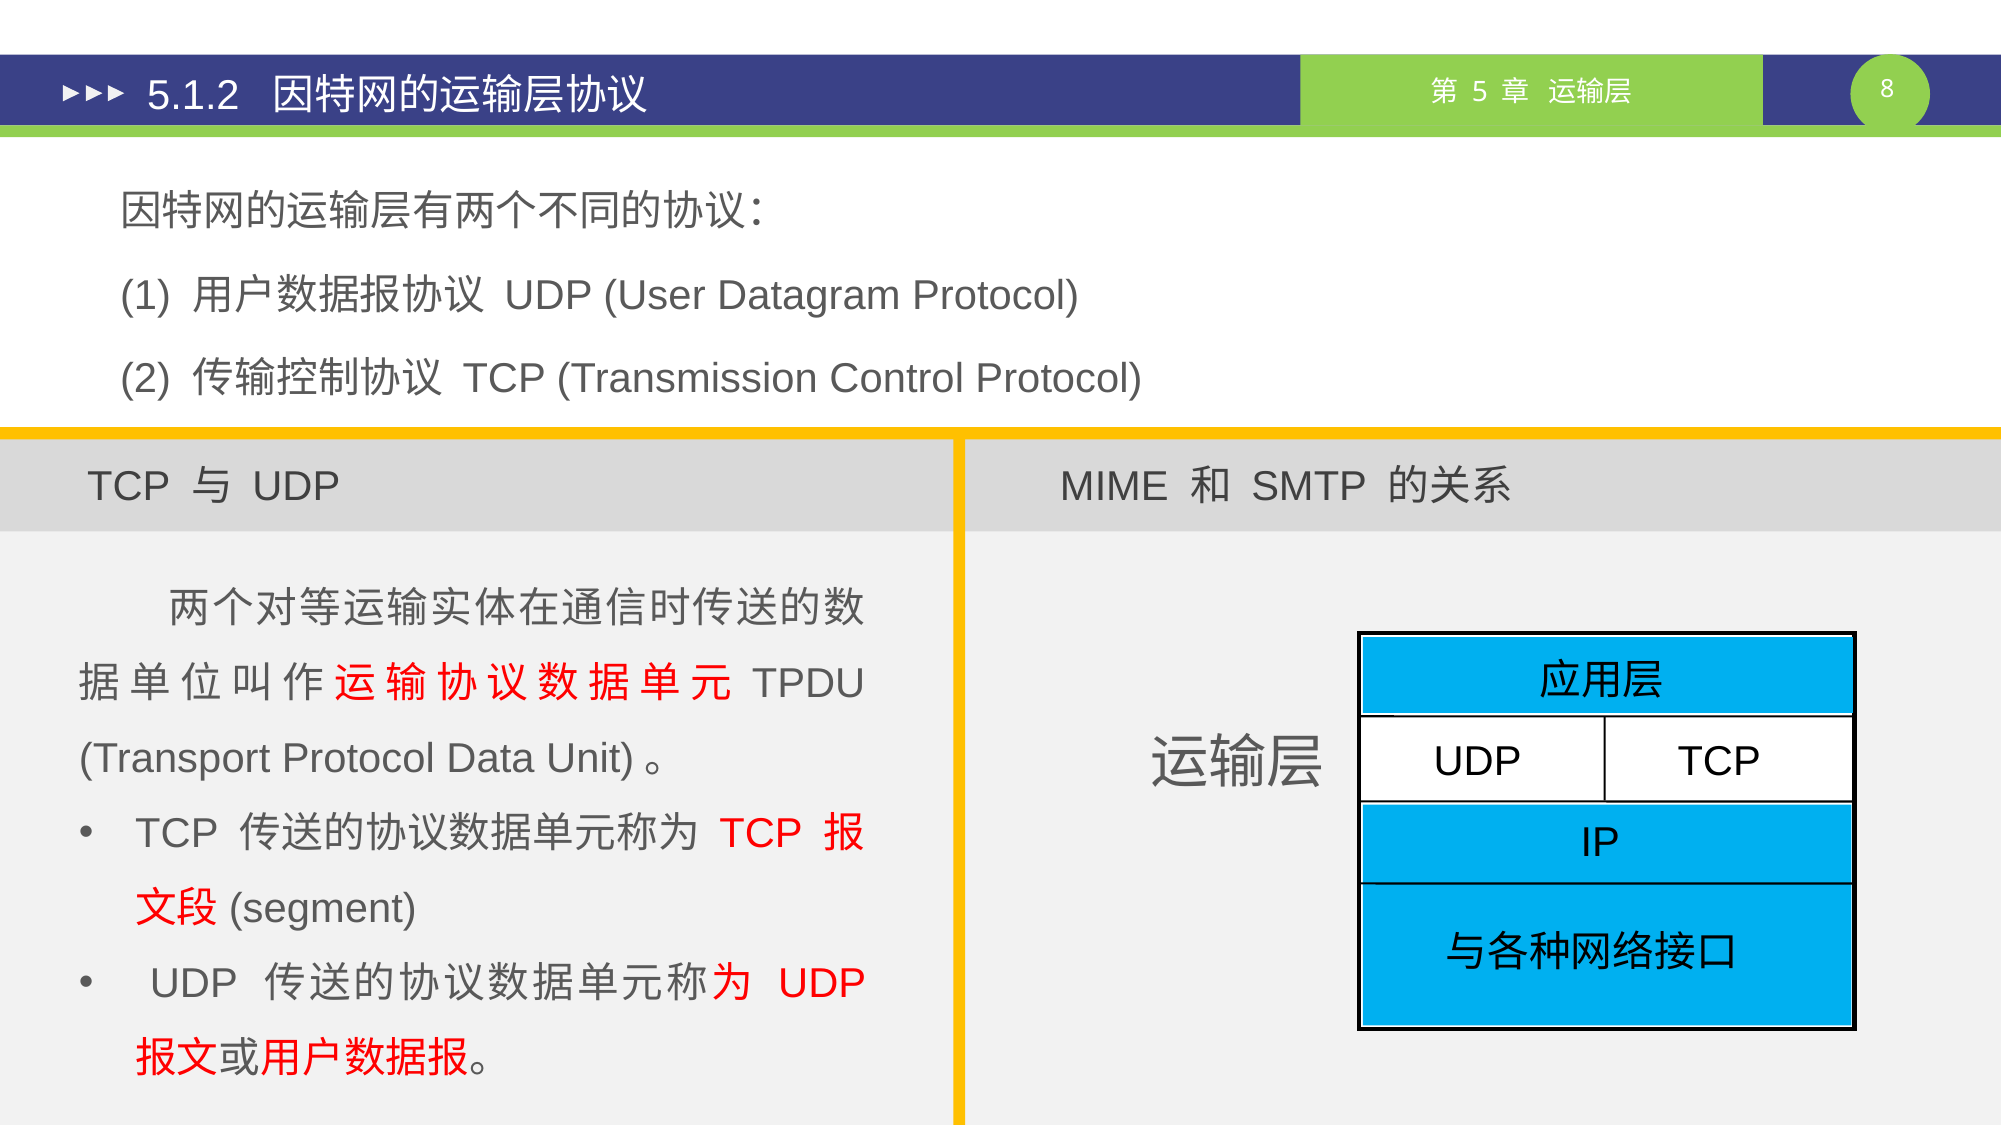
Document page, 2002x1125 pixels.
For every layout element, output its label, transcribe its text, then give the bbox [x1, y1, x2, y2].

text_box [951, 425, 967, 1125]
text_box [1362, 804, 1852, 883]
text_box [1362, 637, 1853, 713]
text_box 运输层 [1135, 716, 1340, 802]
text_box 与各种网络接口 [1430, 917, 1809, 982]
text_box [1362, 884, 1852, 1026]
list 因特网的运输层有两个不同的协议： (1) 用户数据报协议 UDP (User Datagram Protocol) (2) 传输控制协议 TCP (Transmission Control Protocol) [100, 149, 1901, 425]
text_box [0, 425, 951, 442]
text_box MIME 和 SMTP 的关系 [1045, 450, 1854, 527]
text_box IP [1565, 807, 1635, 872]
title 5.1.2 因特网的运输层协议 [127, 57, 1003, 129]
text_box 应用层 [1524, 645, 1680, 711]
text_box [0, 442, 951, 533]
text_box [967, 425, 2001, 442]
text_box [1359, 802, 1855, 1030]
text_box TCP 与 UDP [72, 450, 881, 527]
text_box TCP [1662, 726, 1776, 791]
text_box 两个对等运输实体在通信时传送的数据单位叫作运输协议数据单元TPDU (Transport Protocol Data Unit)。 TCP 传送的协议数据单元称为 TCP 报文段(segment) UDP 传送的协议数据单元称为 UDP 报文或用户数据报。 [64, 548, 881, 1089]
text_box UDP [1418, 726, 1537, 791]
text_box [1359, 632, 1855, 801]
text_box [0, 533, 951, 1125]
text_box [967, 533, 2001, 1125]
text_box [967, 442, 2001, 533]
